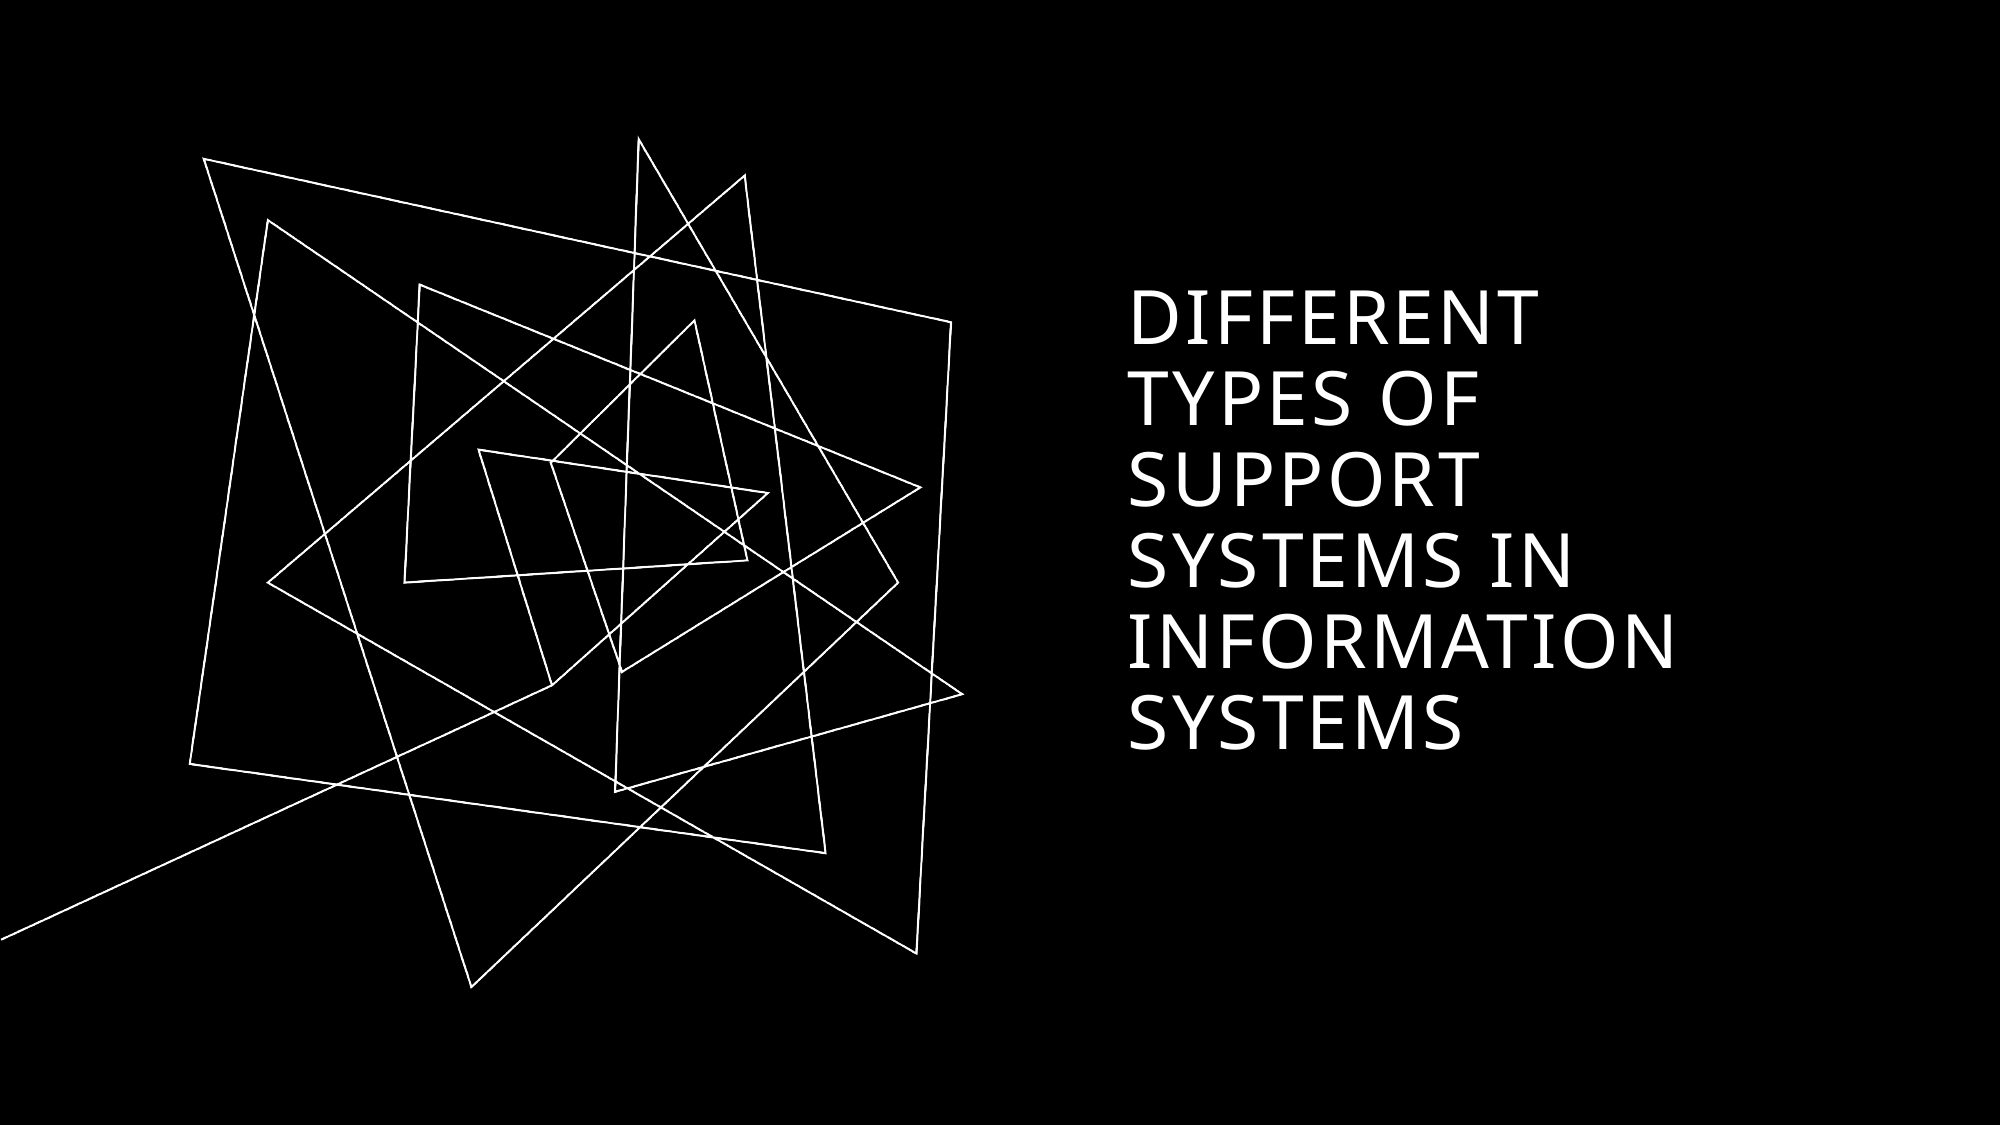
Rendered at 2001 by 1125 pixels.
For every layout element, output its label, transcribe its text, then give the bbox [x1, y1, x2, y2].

title Different Types of Support Systems in Information Systems [1112, 351, 1799, 774]
picture [0, 135, 965, 989]
